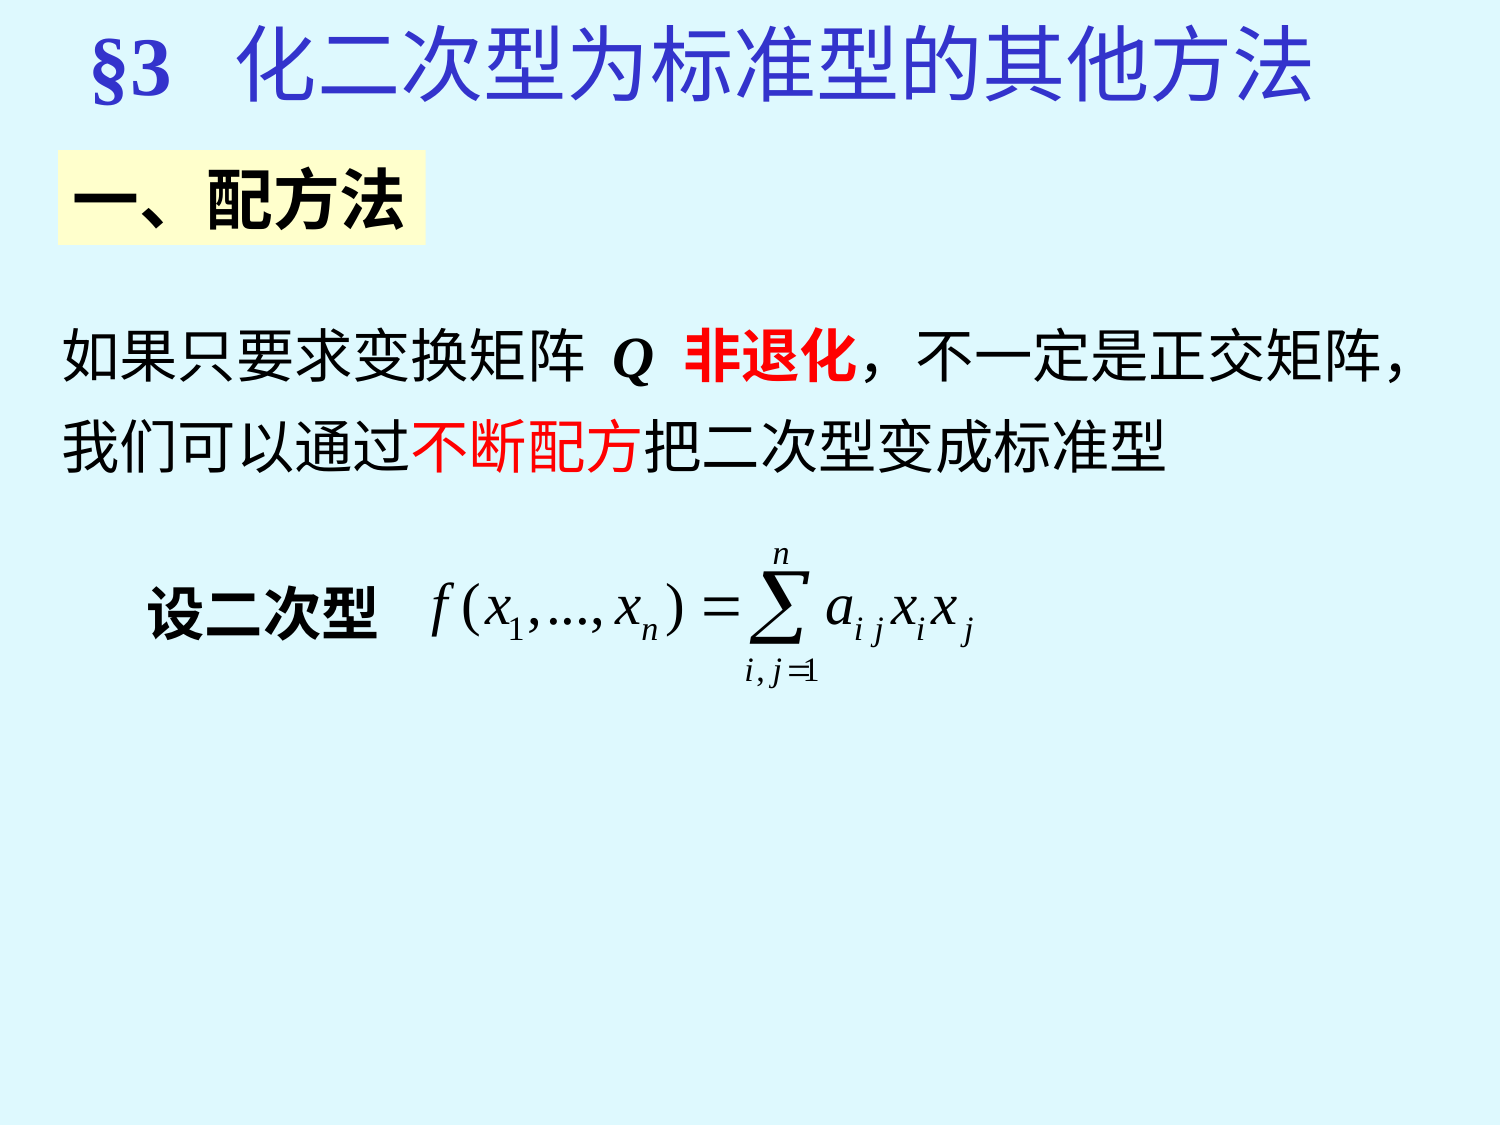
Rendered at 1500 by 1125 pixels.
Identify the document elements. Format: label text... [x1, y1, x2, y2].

text_box §3 化二次型为标准型的其他方法 [74, 4, 1421, 120]
text_box 如果只要求变换矩阵 Q 非退化，不一定是正交矩阵， 我们可以通过不断配方把二次型变成标准型 [46, 290, 1456, 488]
text_box 设二次型 [131, 570, 395, 655]
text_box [411, 526, 993, 699]
text_box 一、配方法 [58, 150, 426, 245]
